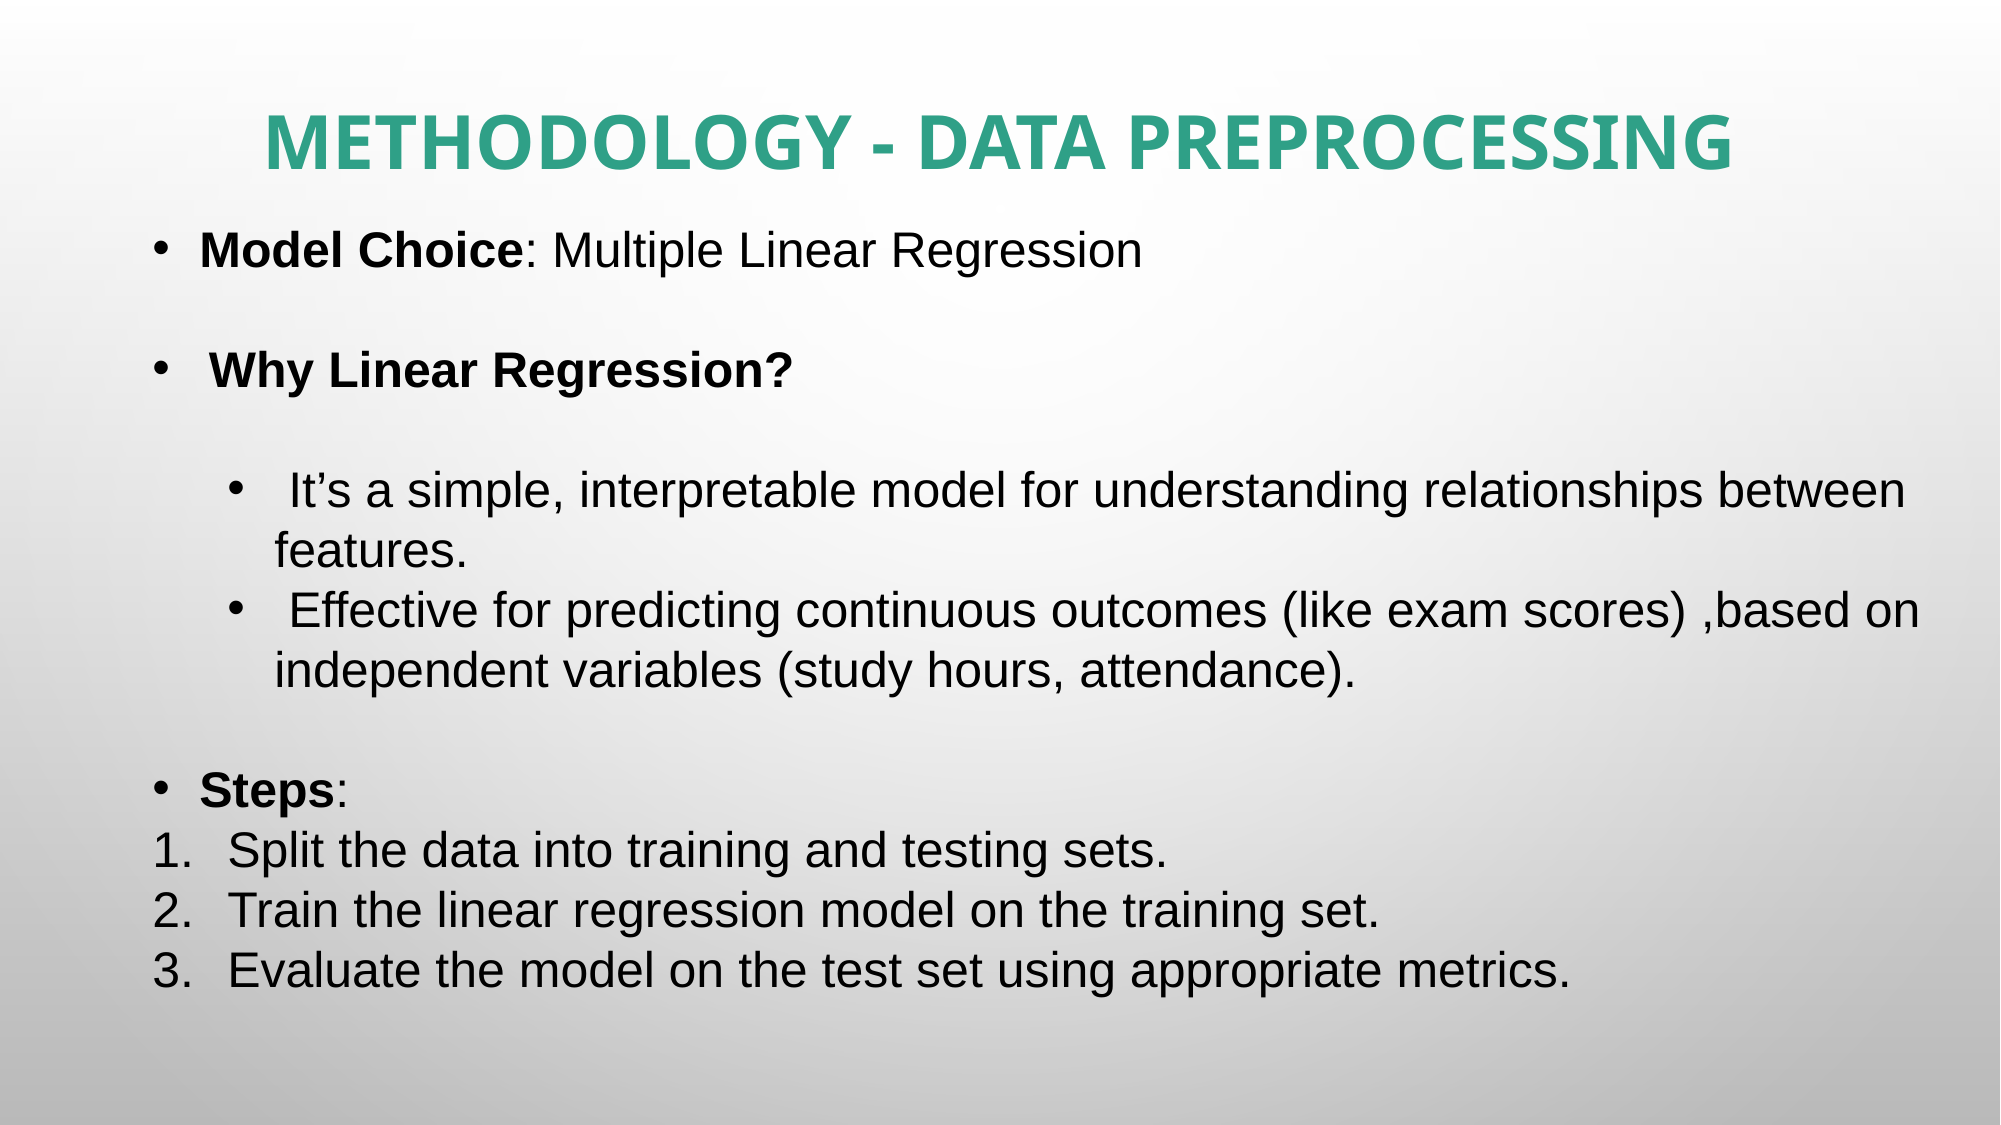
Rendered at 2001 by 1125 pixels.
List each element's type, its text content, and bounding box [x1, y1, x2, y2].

picture [0, 0, 2000, 1125]
title Methodology - Data Preprocessing [137, 36, 1863, 210]
text_box Model Choice: Multiple Linear Regression Why Linear Regression? It’s a simple, interpretable model for understanding relationships between features. Effective for predicting continuous outcomes (like exam scores) ,based on independent variables (study hours, attendance). Steps: Split the data into training and testing sets. Train the linear regression model on the training set. Evaluate the model on the test set using appropriate metrics. [137, 210, 2000, 1066]
